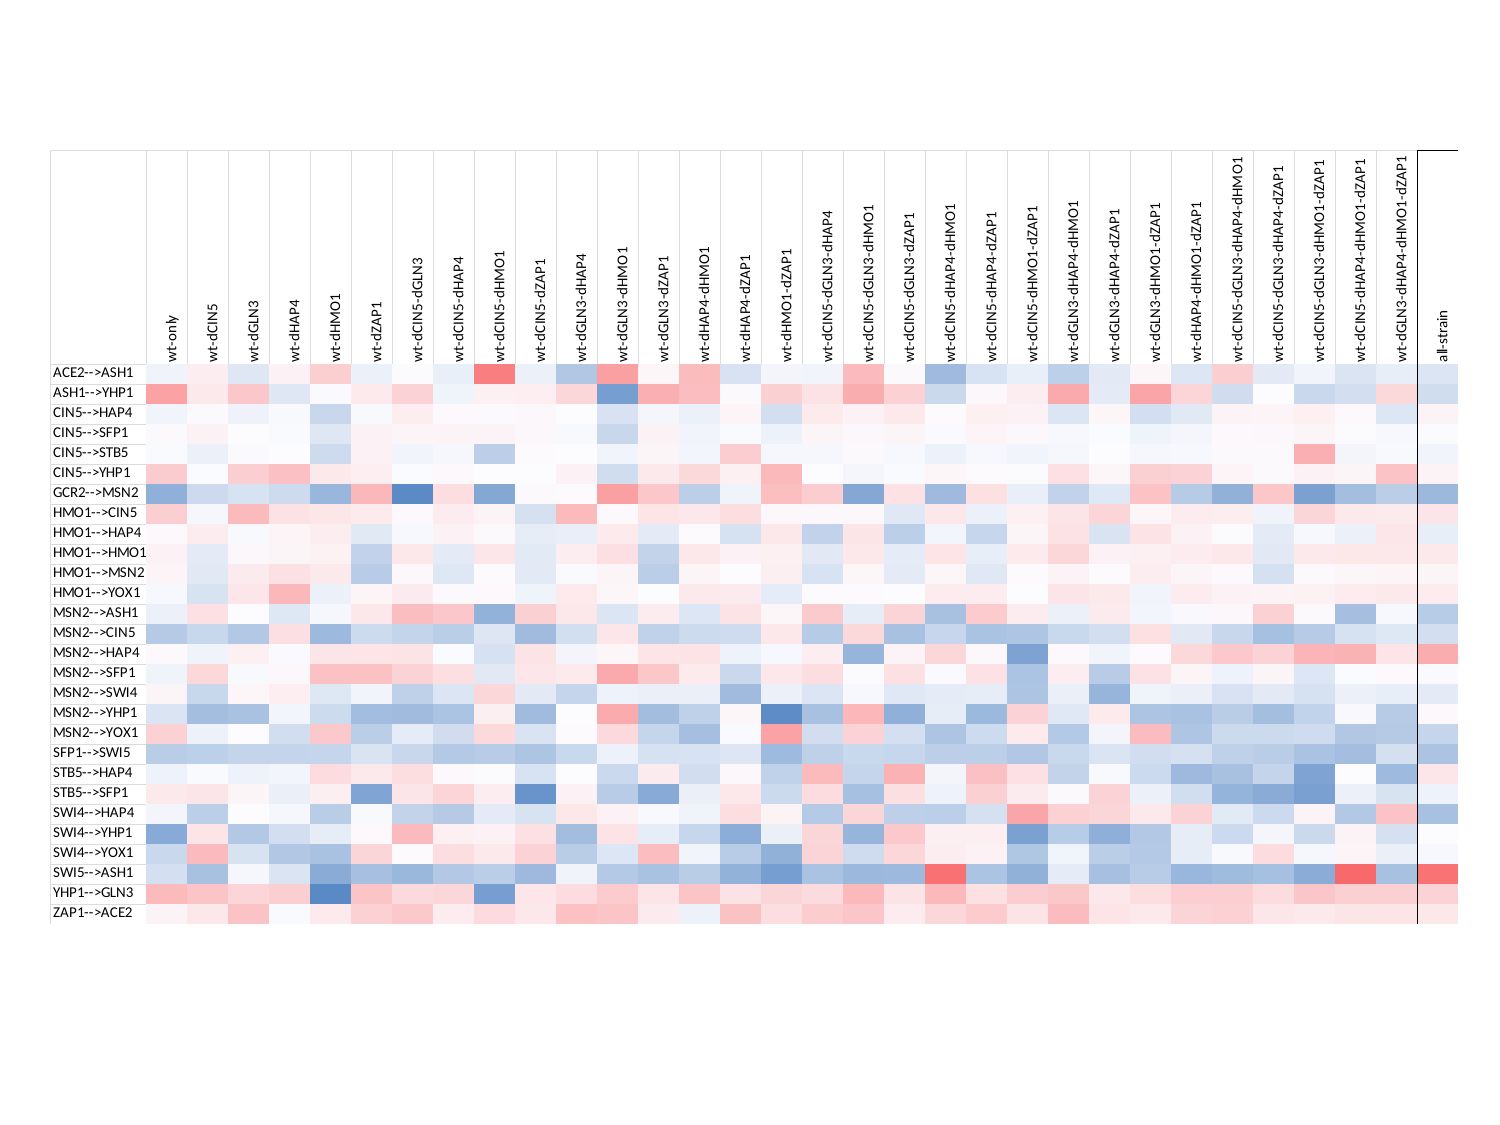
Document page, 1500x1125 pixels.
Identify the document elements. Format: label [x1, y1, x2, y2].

picture [49, 149, 1460, 926]
